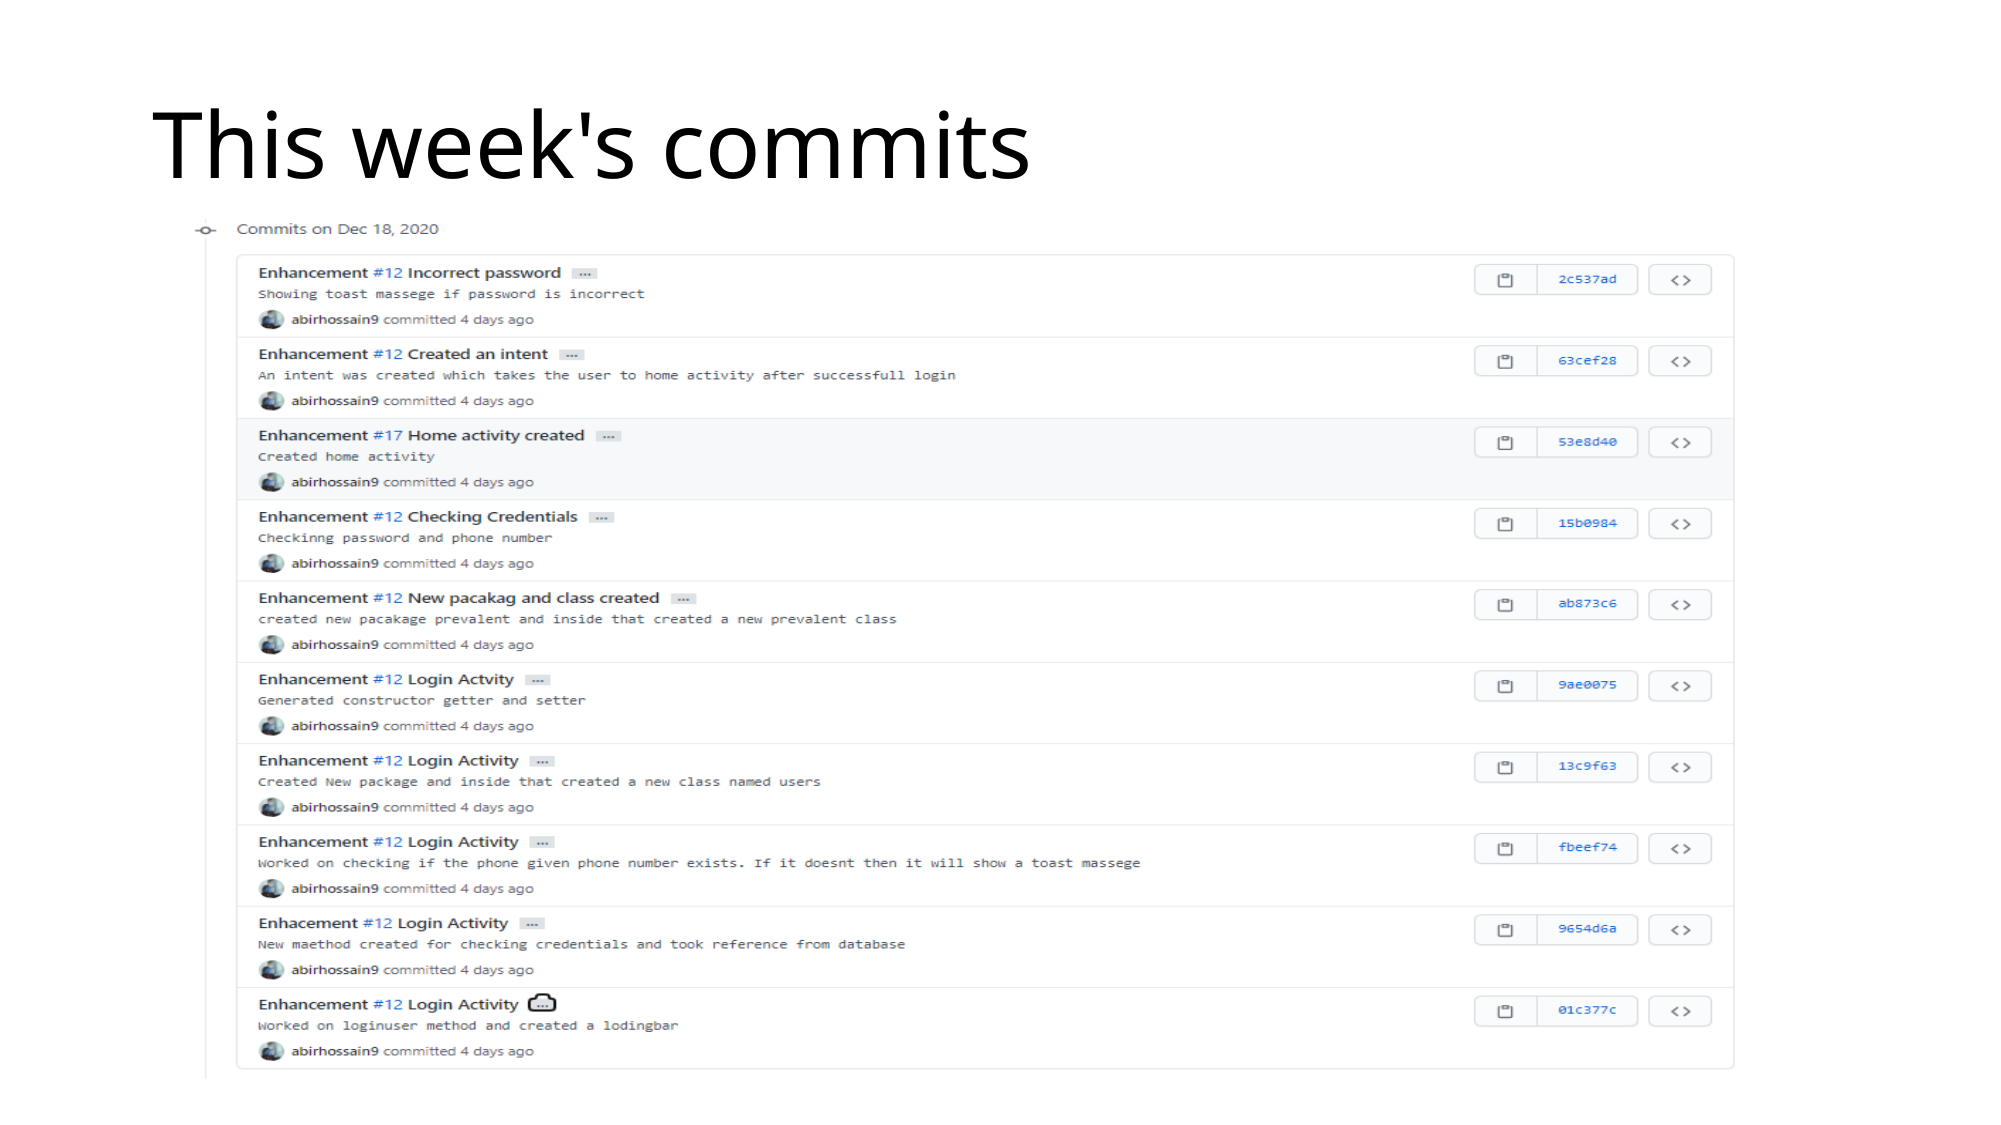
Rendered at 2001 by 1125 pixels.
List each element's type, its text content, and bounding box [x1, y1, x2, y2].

title This week's commits [137, 59, 1873, 238]
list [174, 219, 1776, 1079]
